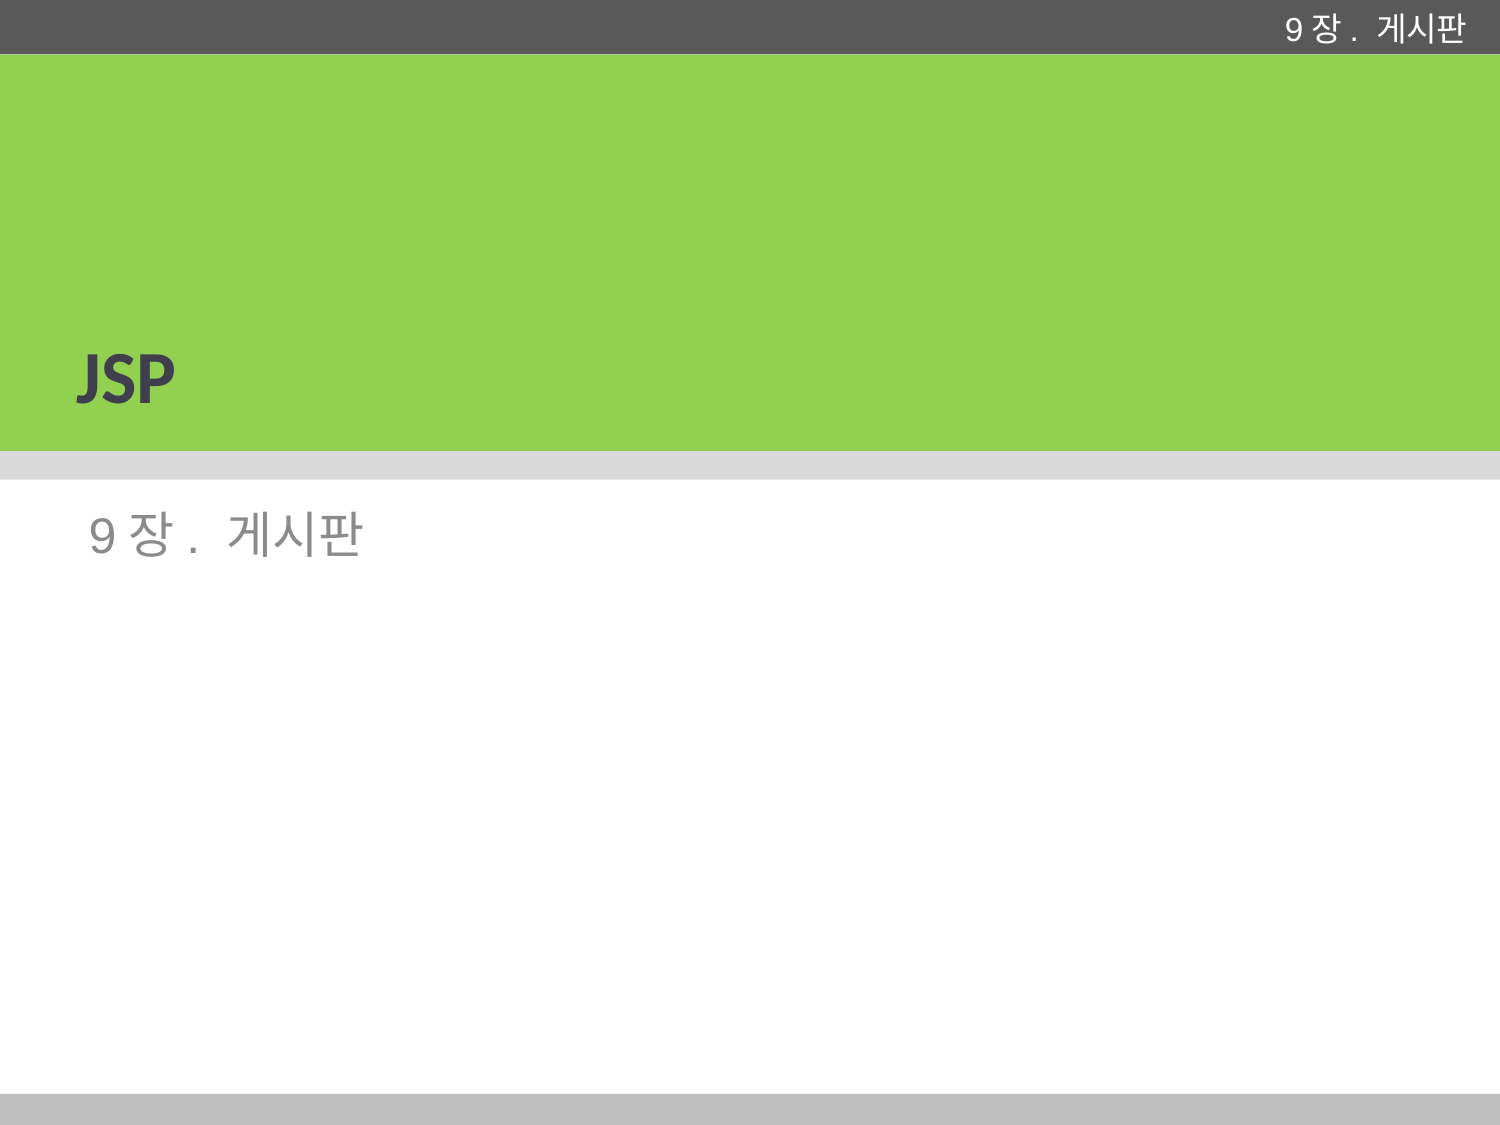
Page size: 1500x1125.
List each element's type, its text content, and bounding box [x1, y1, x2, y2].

subtitle 9장. 게시판 [88, 503, 1190, 629]
title JSP [76, 243, 1190, 419]
